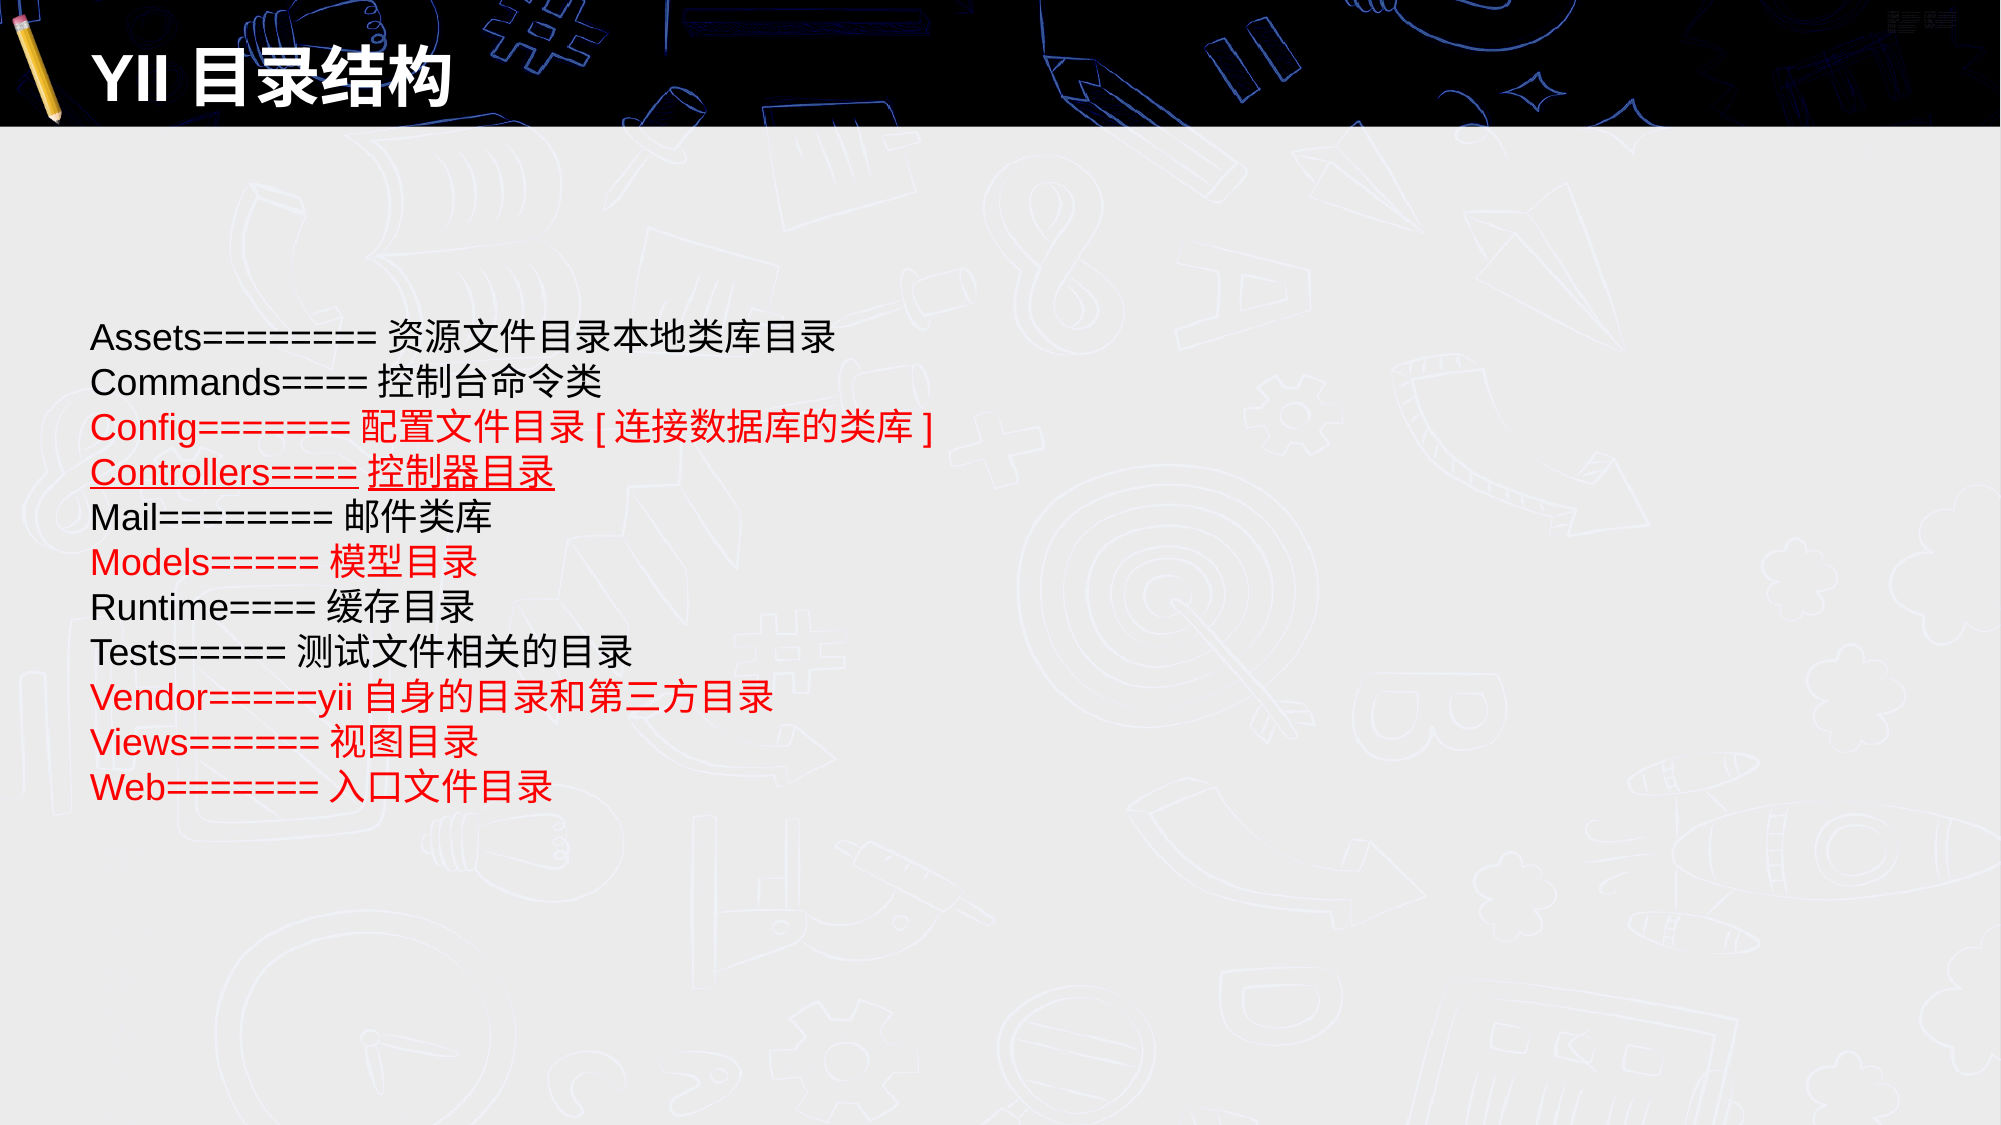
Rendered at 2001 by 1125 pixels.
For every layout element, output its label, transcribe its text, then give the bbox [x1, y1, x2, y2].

picture [0, 0, 2001, 1125]
title YII目录结构 [75, 32, 1800, 127]
text_box Assets========资源文件目录本地类库目录 Commands====控制台命令类 Config=======配置文件目录[连接数据库的类库] Controllers====控制器目录 Mail========邮件类库 Models=====模型目录 Runtime====缓存目录 Tests=====测试文件相关的目录 Vendor=====yii自身的目录和第三方目录 Views======视图目录 Web=======入口文件目录 [75, 305, 1898, 815]
